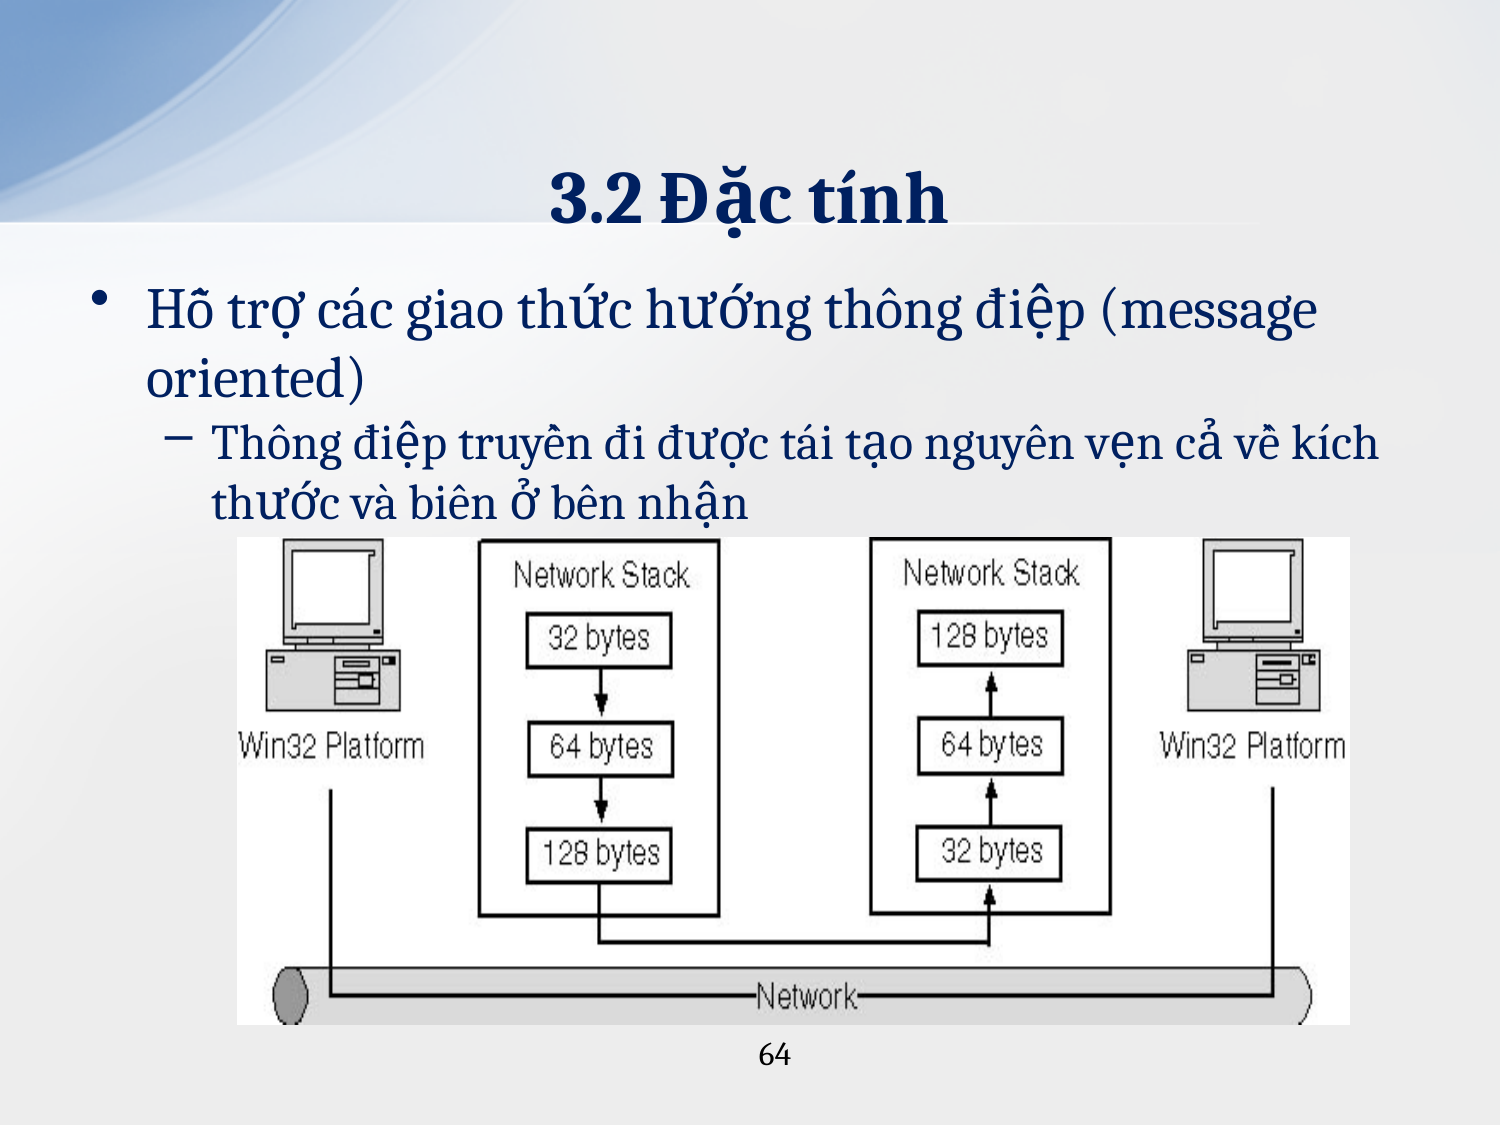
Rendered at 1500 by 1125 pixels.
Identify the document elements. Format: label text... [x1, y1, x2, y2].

list Hỗ trợ các giao thức hướng thông điệp (message oriented) Thông điệp truyền đi được tái tạo nguyên vẹn cả về kích thước và biên ở bên nhận [75, 262, 1425, 1005]
title 3.2 Đặc tính [75, 58, 1425, 247]
slide_number 64 [125, 1024, 1425, 1103]
picture [0, 1, 1500, 1125]
